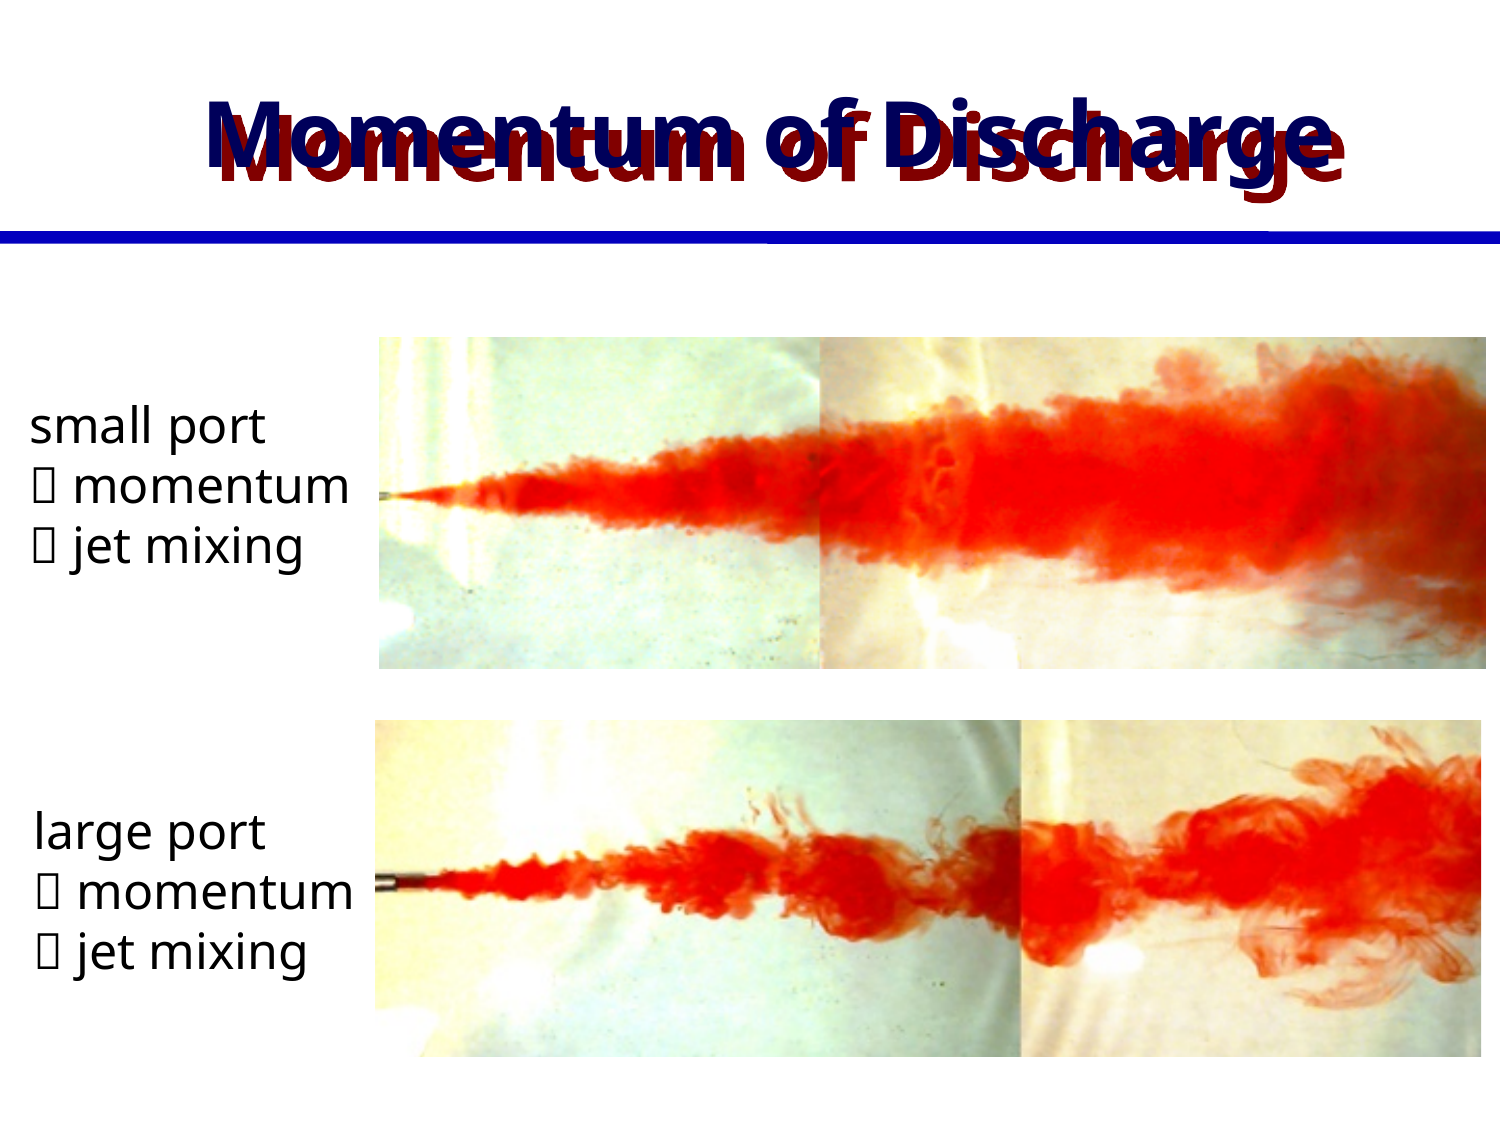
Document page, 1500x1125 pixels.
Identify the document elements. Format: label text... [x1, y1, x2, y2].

picture [378, 337, 1486, 669]
picture [374, 720, 1482, 1057]
text_box large port  momentum  jet mixing [18, 792, 369, 987]
title Momentum of Discharge [75, 37, 1463, 225]
text_box small port  momentum  jet mixing [14, 386, 366, 581]
